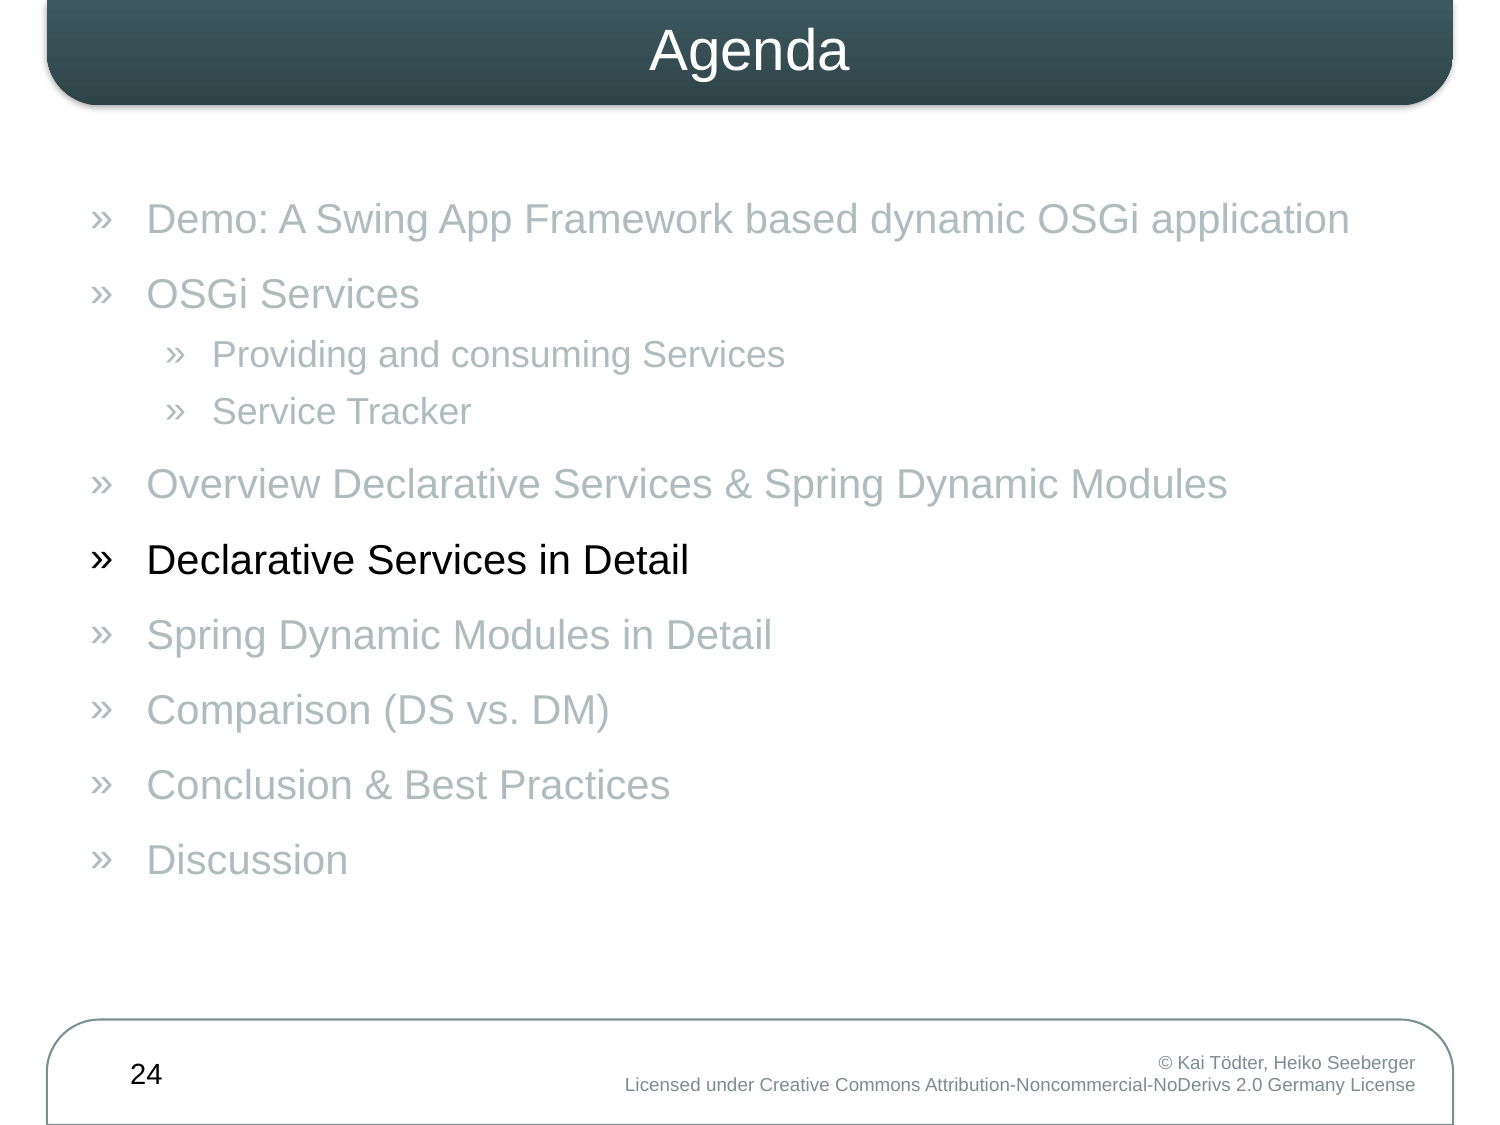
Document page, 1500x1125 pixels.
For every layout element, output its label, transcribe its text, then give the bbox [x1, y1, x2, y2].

title Agenda [82, 0, 1418, 94]
slide_number 24 [58, 1042, 235, 1103]
list Demo: A Swing App Framework based dynamic OSGi application OSGi Services Providing and consuming Services Service Tracker Overview Declarative Services & Spring Dynamic Modules Declarative Services in Detail Spring Dynamic Modules in Detail Comparison (DS vs. DM) Conclusion & Best Practices Discussion [75, 184, 1425, 1000]
